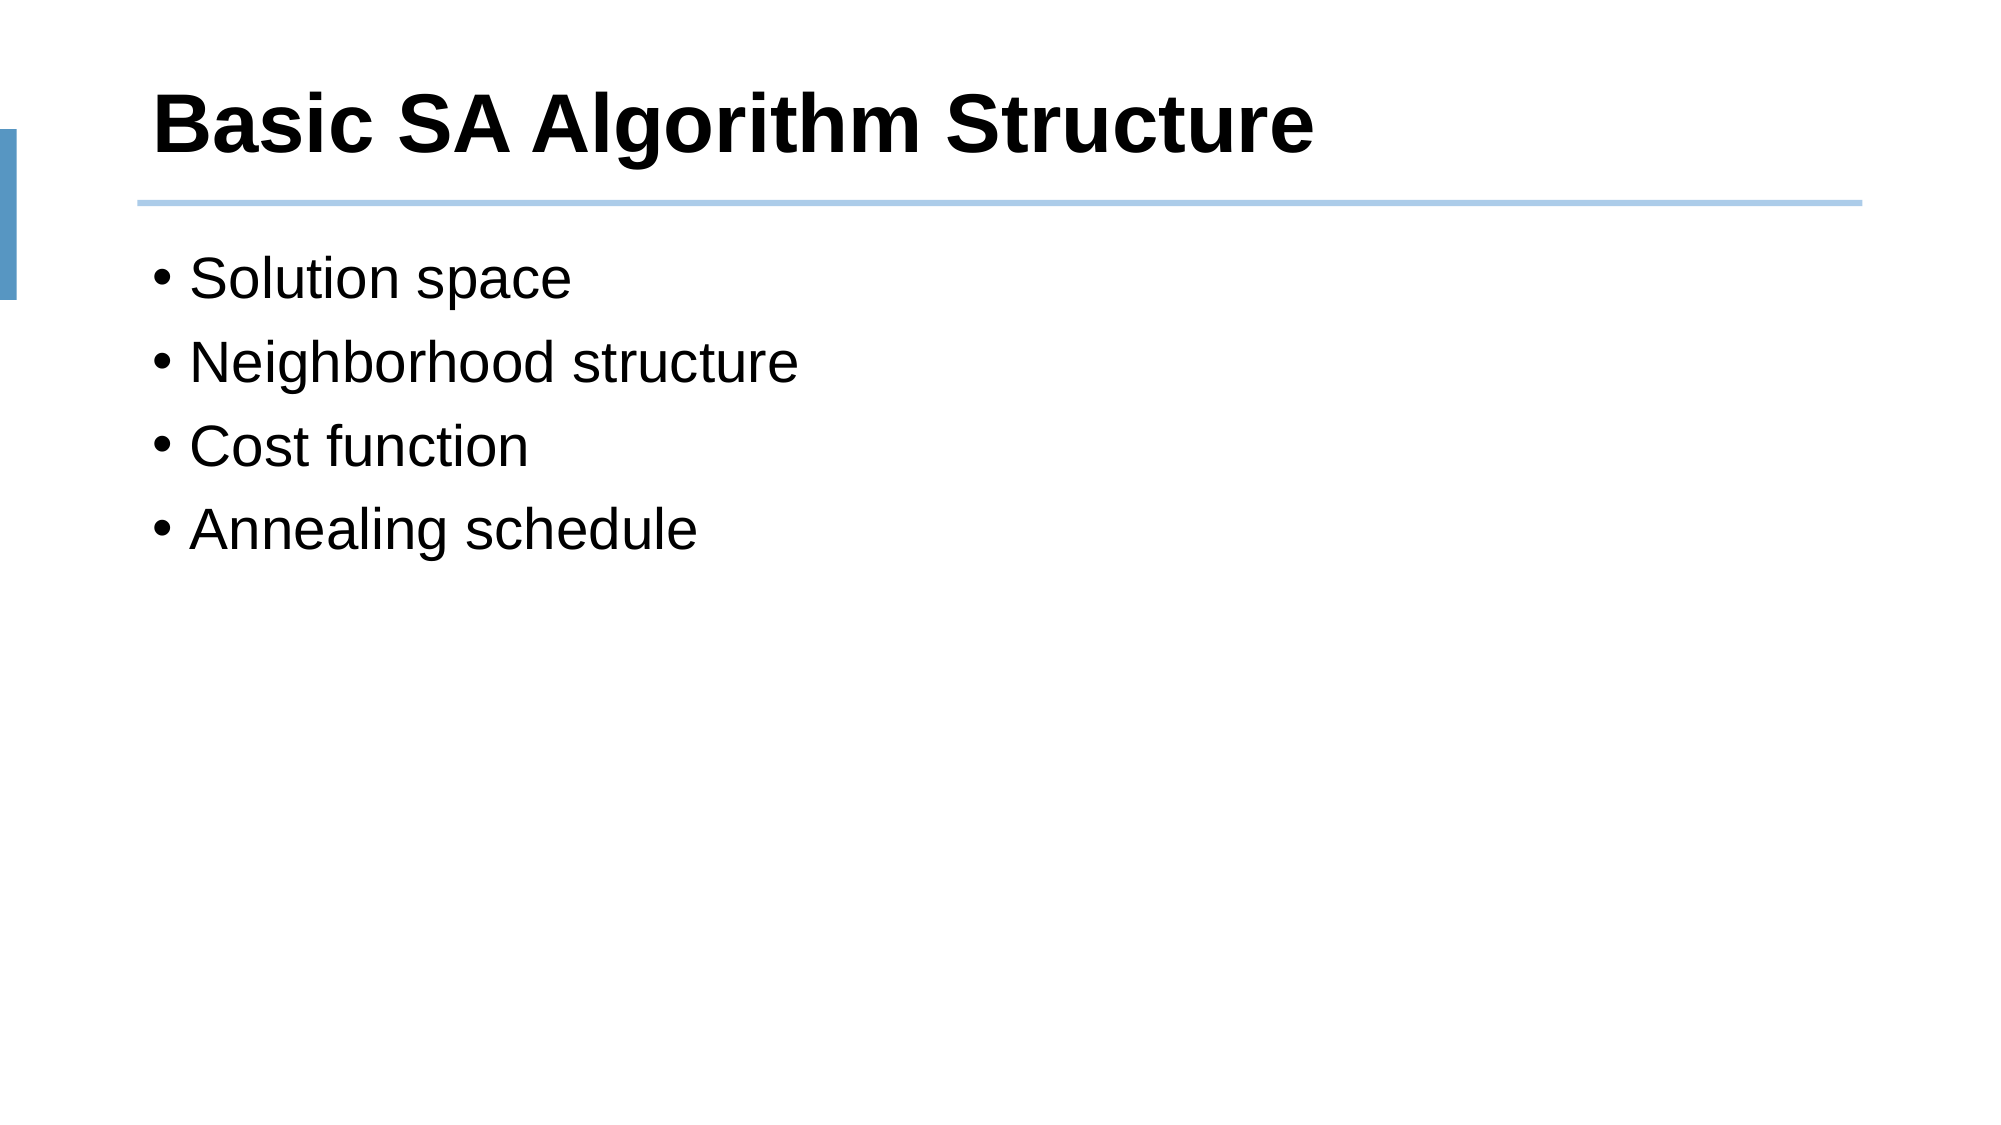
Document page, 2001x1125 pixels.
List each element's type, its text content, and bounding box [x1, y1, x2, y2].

list Solution space Neighborhood structure Cost function Annealing schedule [137, 240, 1863, 1014]
title Basic SA Algorithm Structure [137, 42, 1863, 208]
